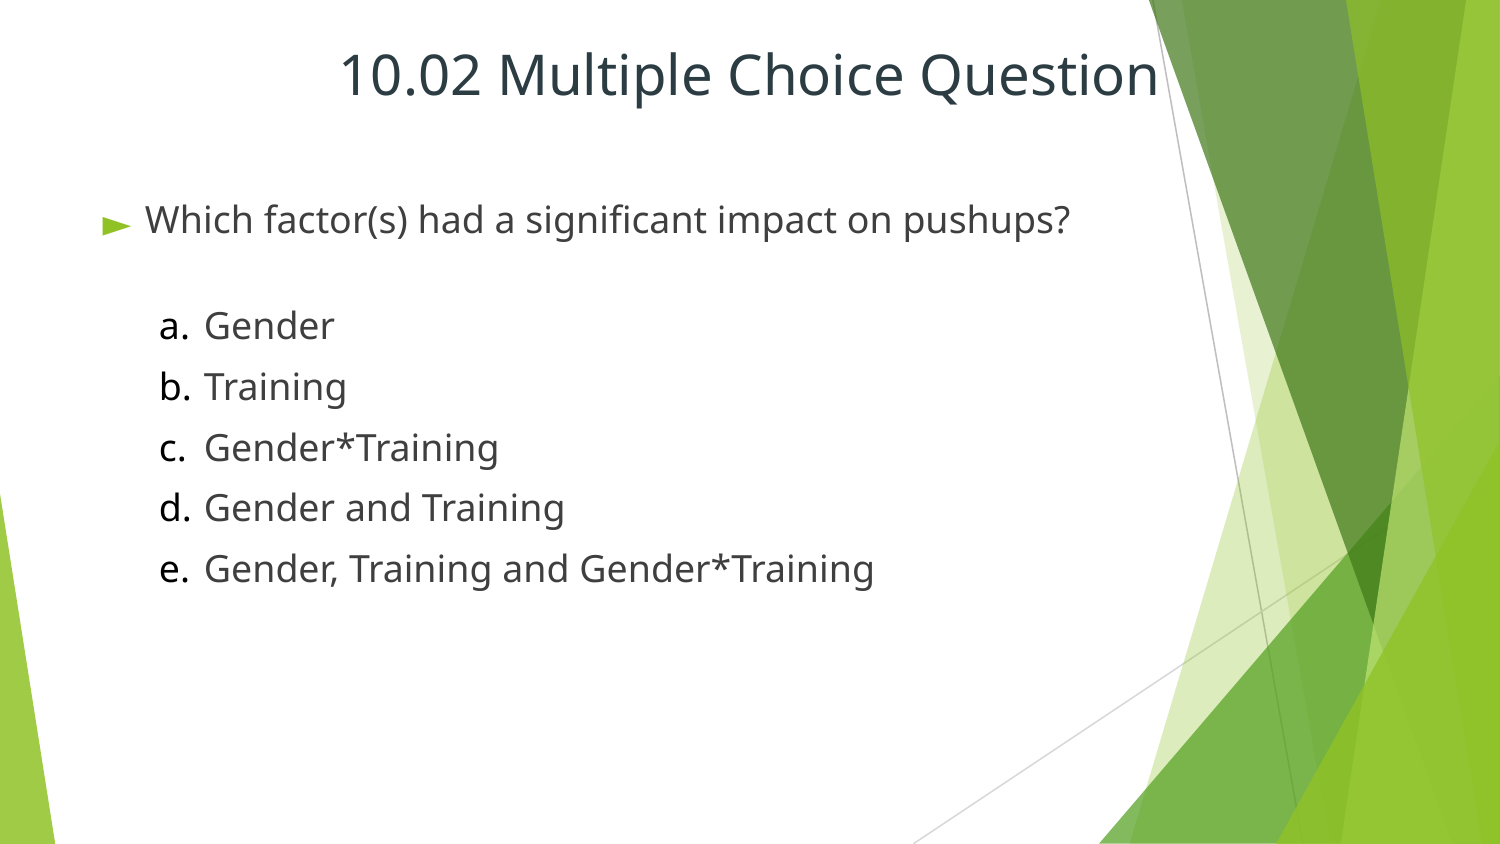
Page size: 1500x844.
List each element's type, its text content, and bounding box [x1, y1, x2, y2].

title 10.02 Multiple Choice Question [102, 31, 1398, 107]
list Which factor(s) had a significant impact on pushups? Gender Training Gender*Training Gender and Training Gender, Training and Gender*Training [102, 196, 1134, 717]
